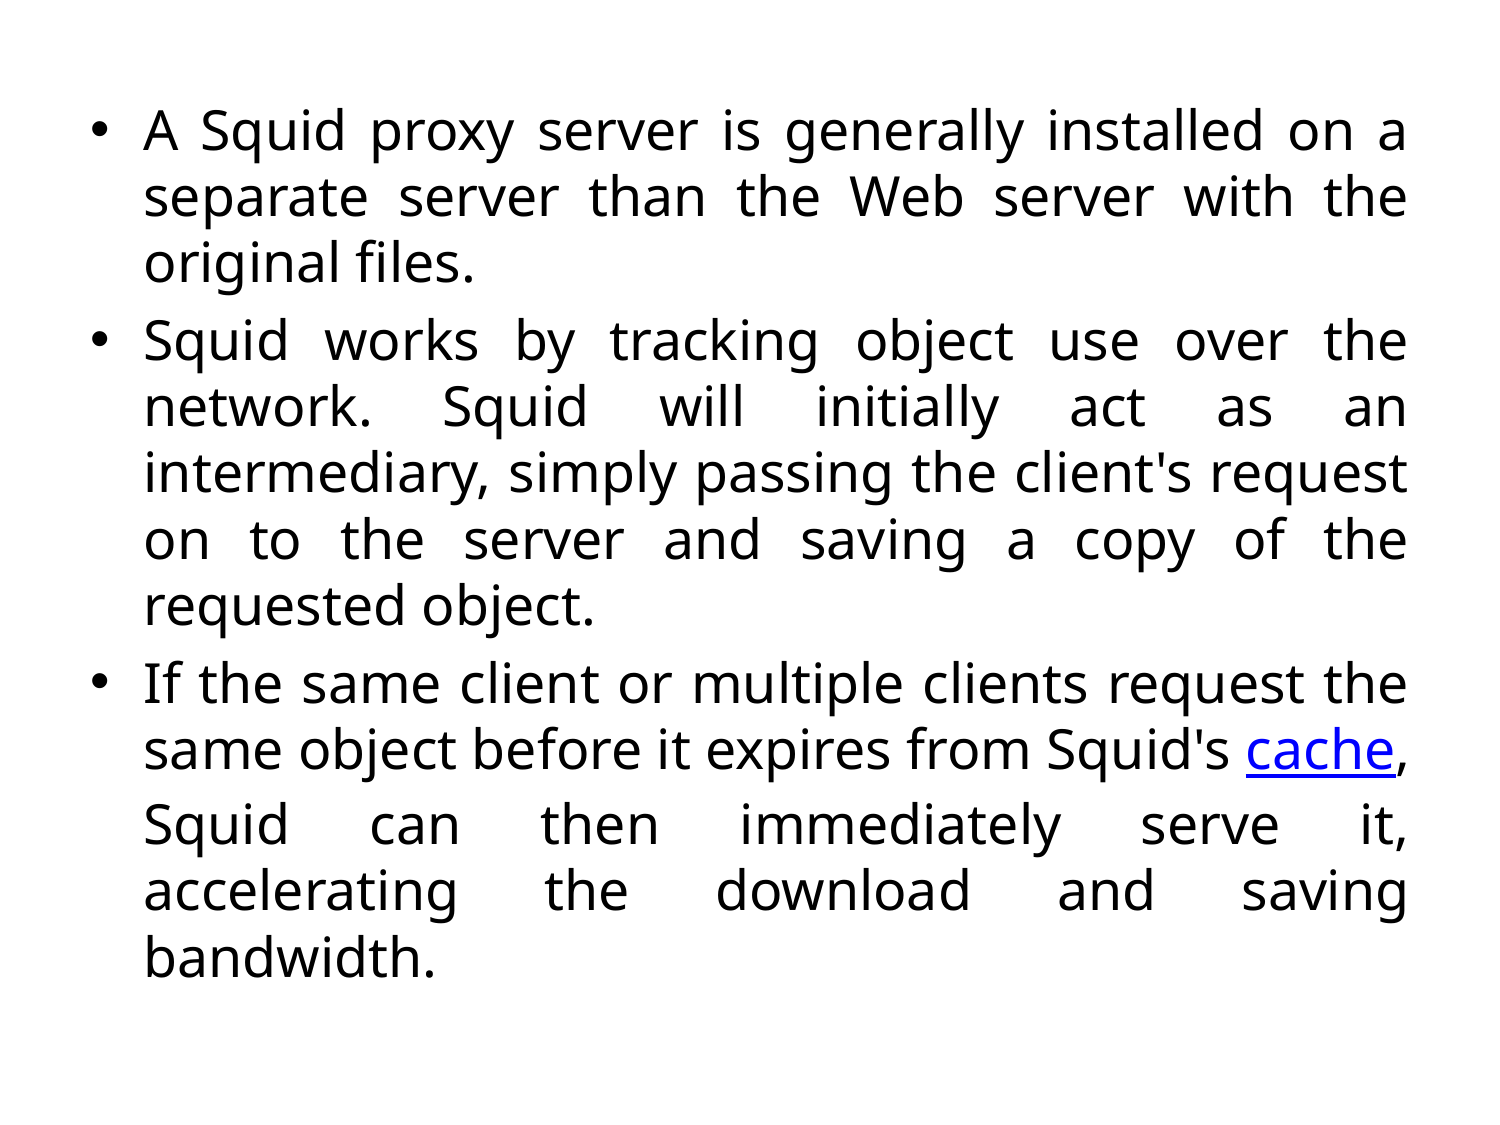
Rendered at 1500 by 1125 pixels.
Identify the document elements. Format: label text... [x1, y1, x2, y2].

list A Squid proxy server is generally installed on a separate server than the Web server with the original files. Squid works by tracking object use over the network. Squid will initially act as an intermediary, simply passing the client's request on to the server and saving a copy of the requested object. If the same client or multiple clients request the same object before it expires from Squid's cache, Squid can then immediately serve it, accelerating the download and saving bandwidth. [75, 87, 1425, 1005]
